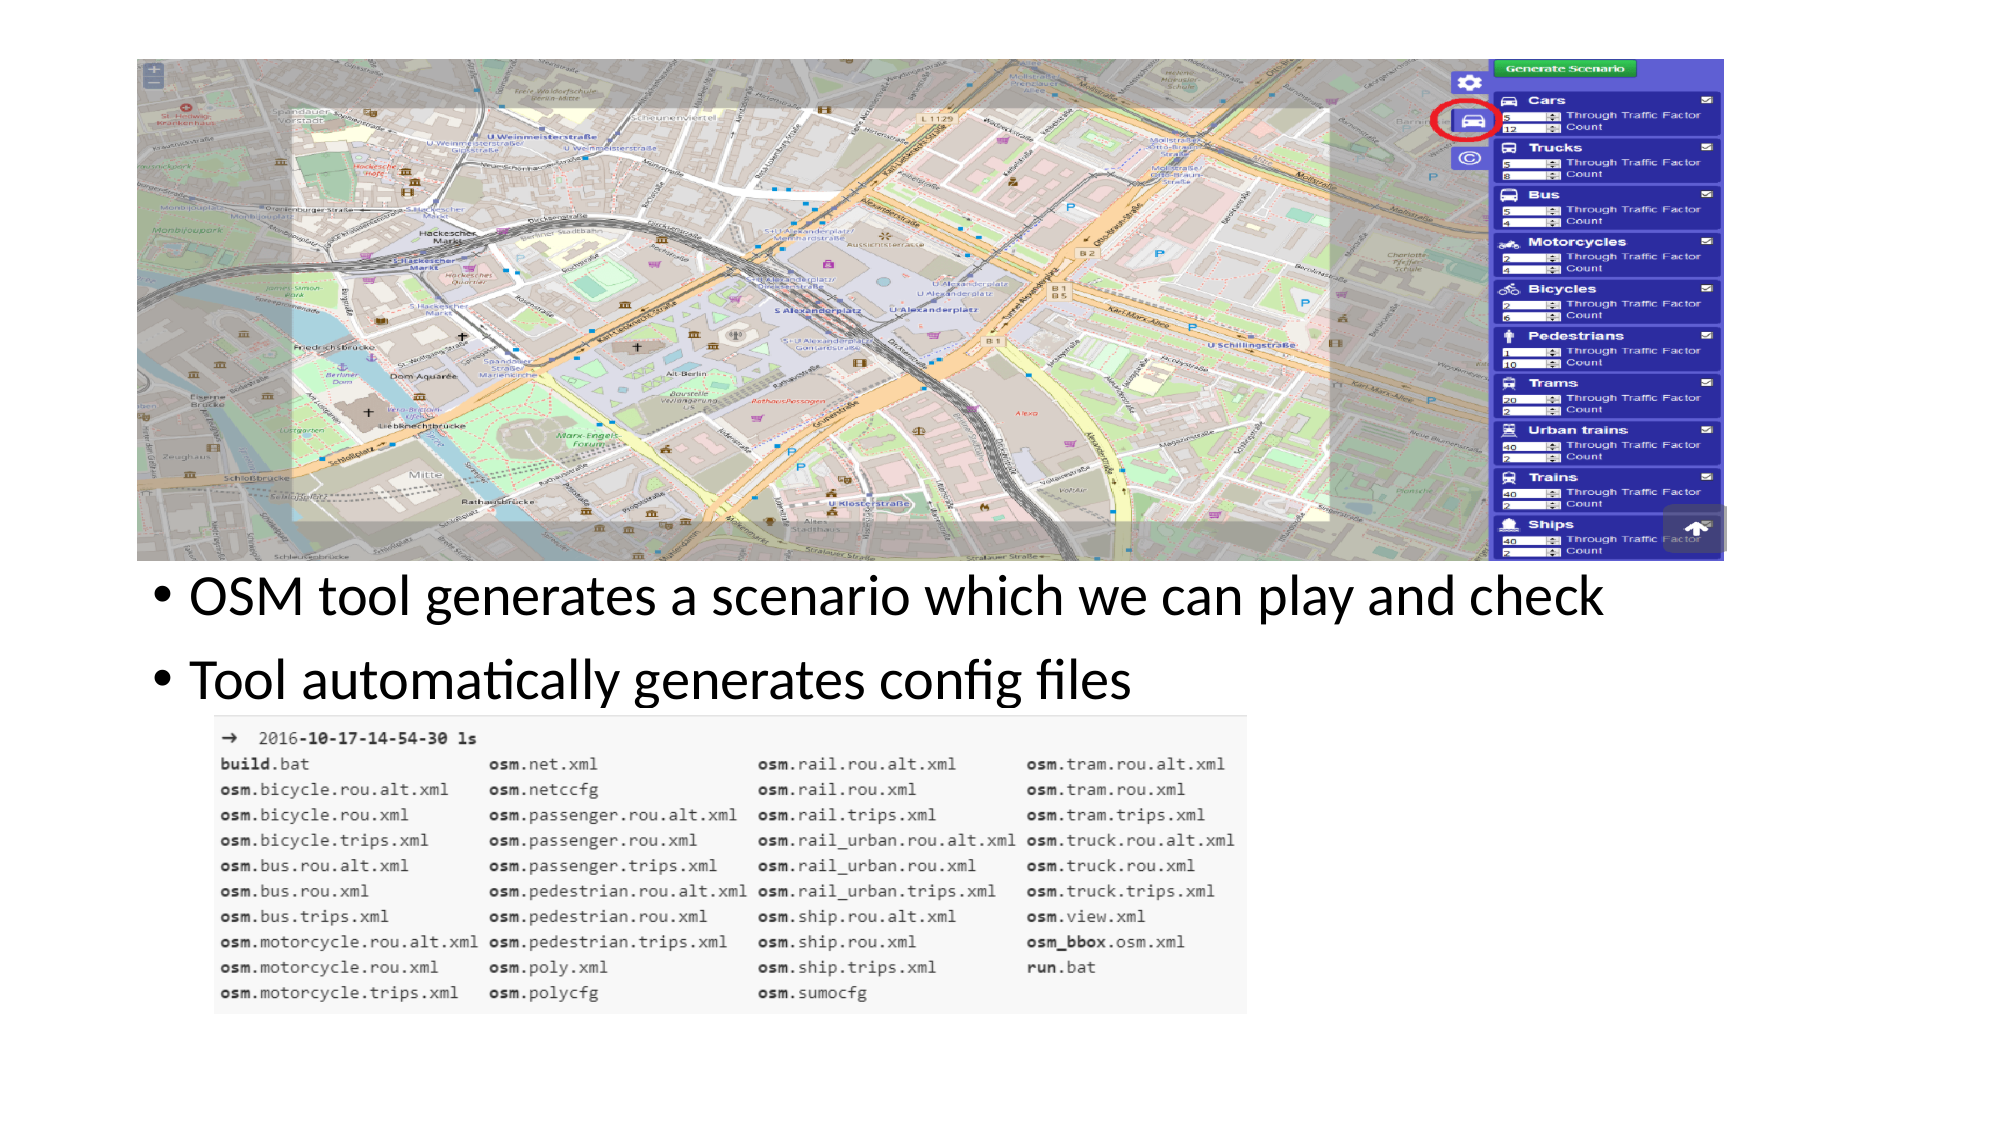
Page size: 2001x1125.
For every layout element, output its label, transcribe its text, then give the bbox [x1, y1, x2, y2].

list OSM tool generates a scenario which we can play and check Tool automatically generates config files [137, 299, 1863, 1014]
picture [214, 708, 1247, 1014]
picture [137, 59, 1727, 561]
